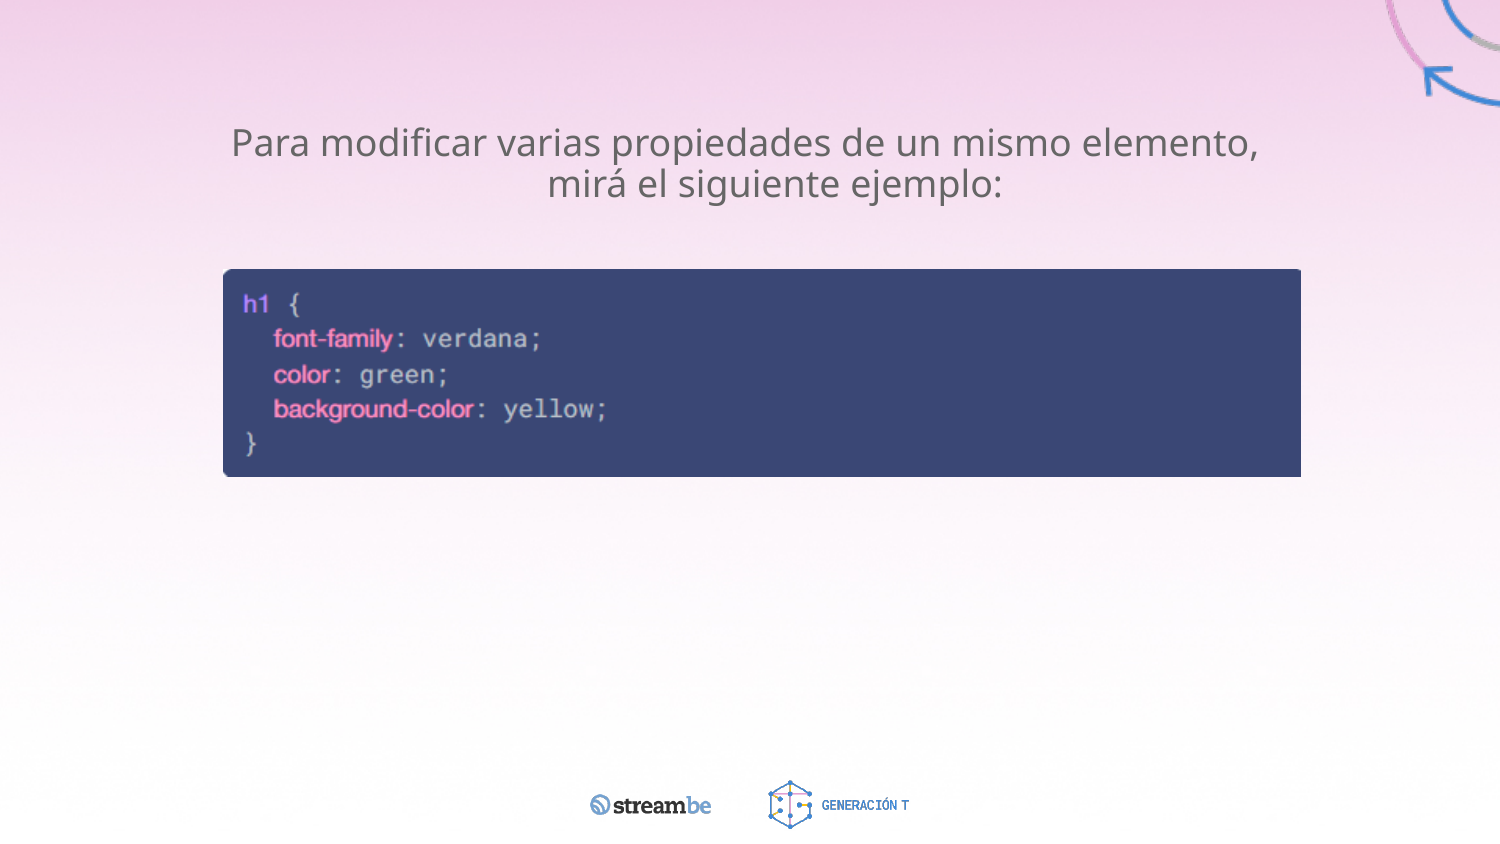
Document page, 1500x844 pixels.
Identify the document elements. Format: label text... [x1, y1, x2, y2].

subtitle Para modificar varias propiedades de un mismo elemento, mirá el siguiente ejemplo: [175, 118, 1301, 323]
picture [0, 0, 1500, 844]
